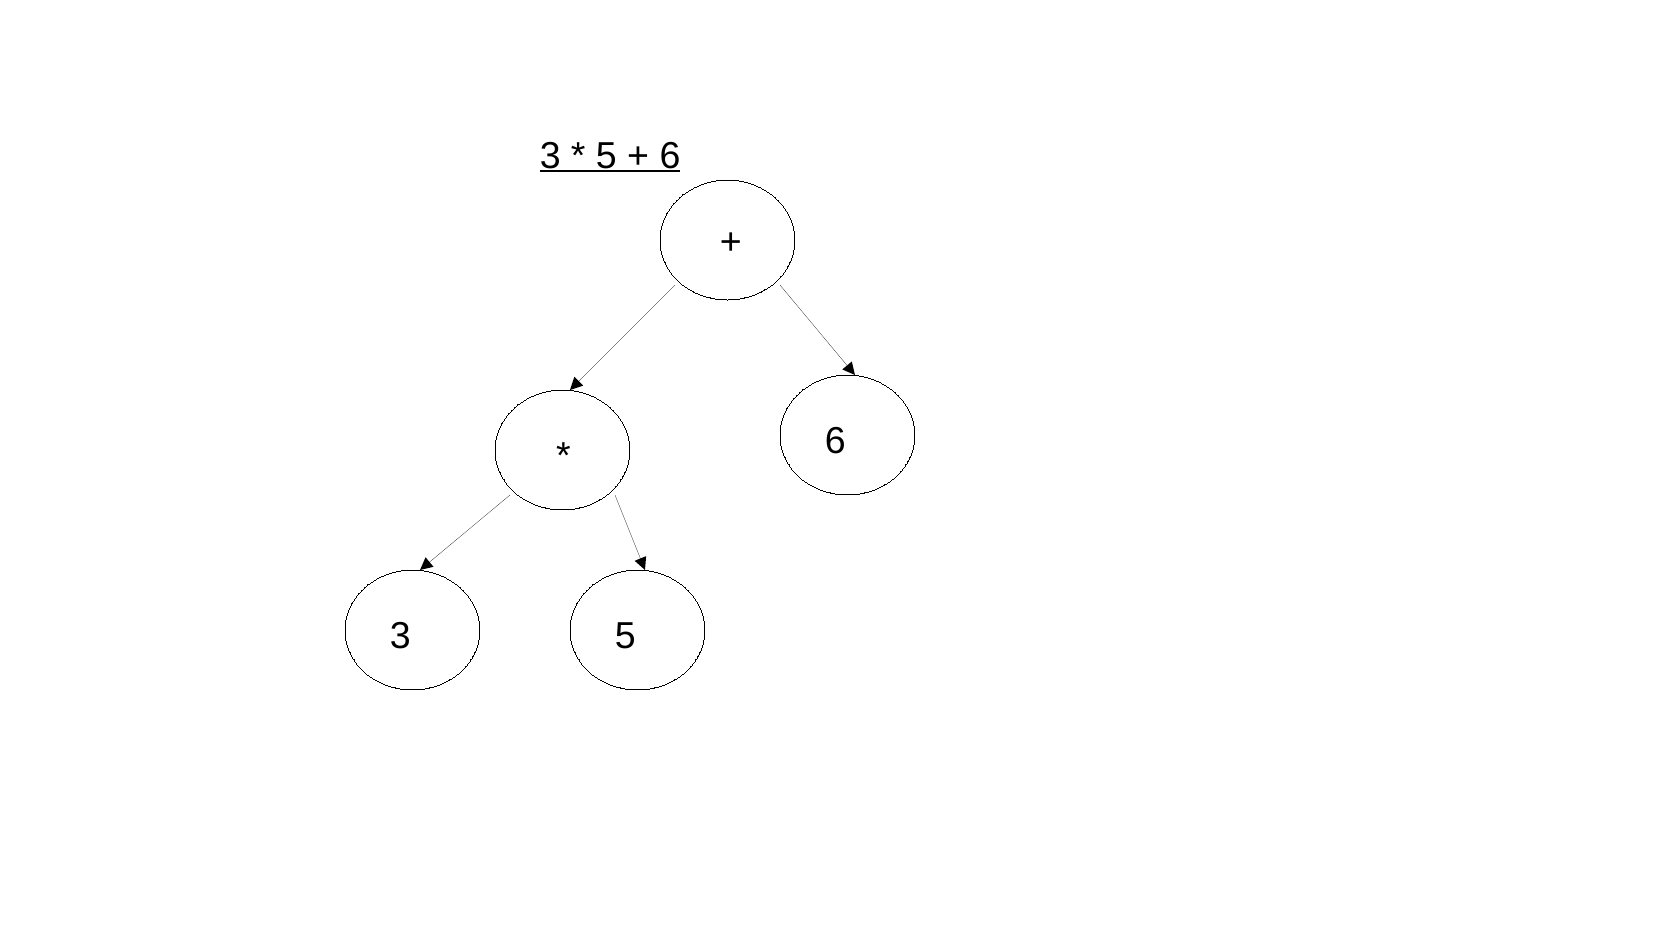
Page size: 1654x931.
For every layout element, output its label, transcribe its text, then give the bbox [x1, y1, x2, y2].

text_box [779, 284, 856, 376]
text_box [420, 494, 511, 571]
text_box 3 * 5 + 6 [525, 123, 735, 181]
text_box * [541, 423, 617, 481]
text_box 5 [600, 603, 675, 660]
text_box [780, 375, 915, 495]
text_box [570, 570, 705, 690]
text_box [495, 390, 630, 510]
text_box 3 [375, 603, 450, 660]
text_box + [705, 210, 780, 267]
text_box [660, 180, 795, 301]
text_box [570, 284, 676, 391]
text_box [345, 570, 480, 690]
text_box 6 [810, 408, 885, 465]
text_box [614, 494, 647, 571]
